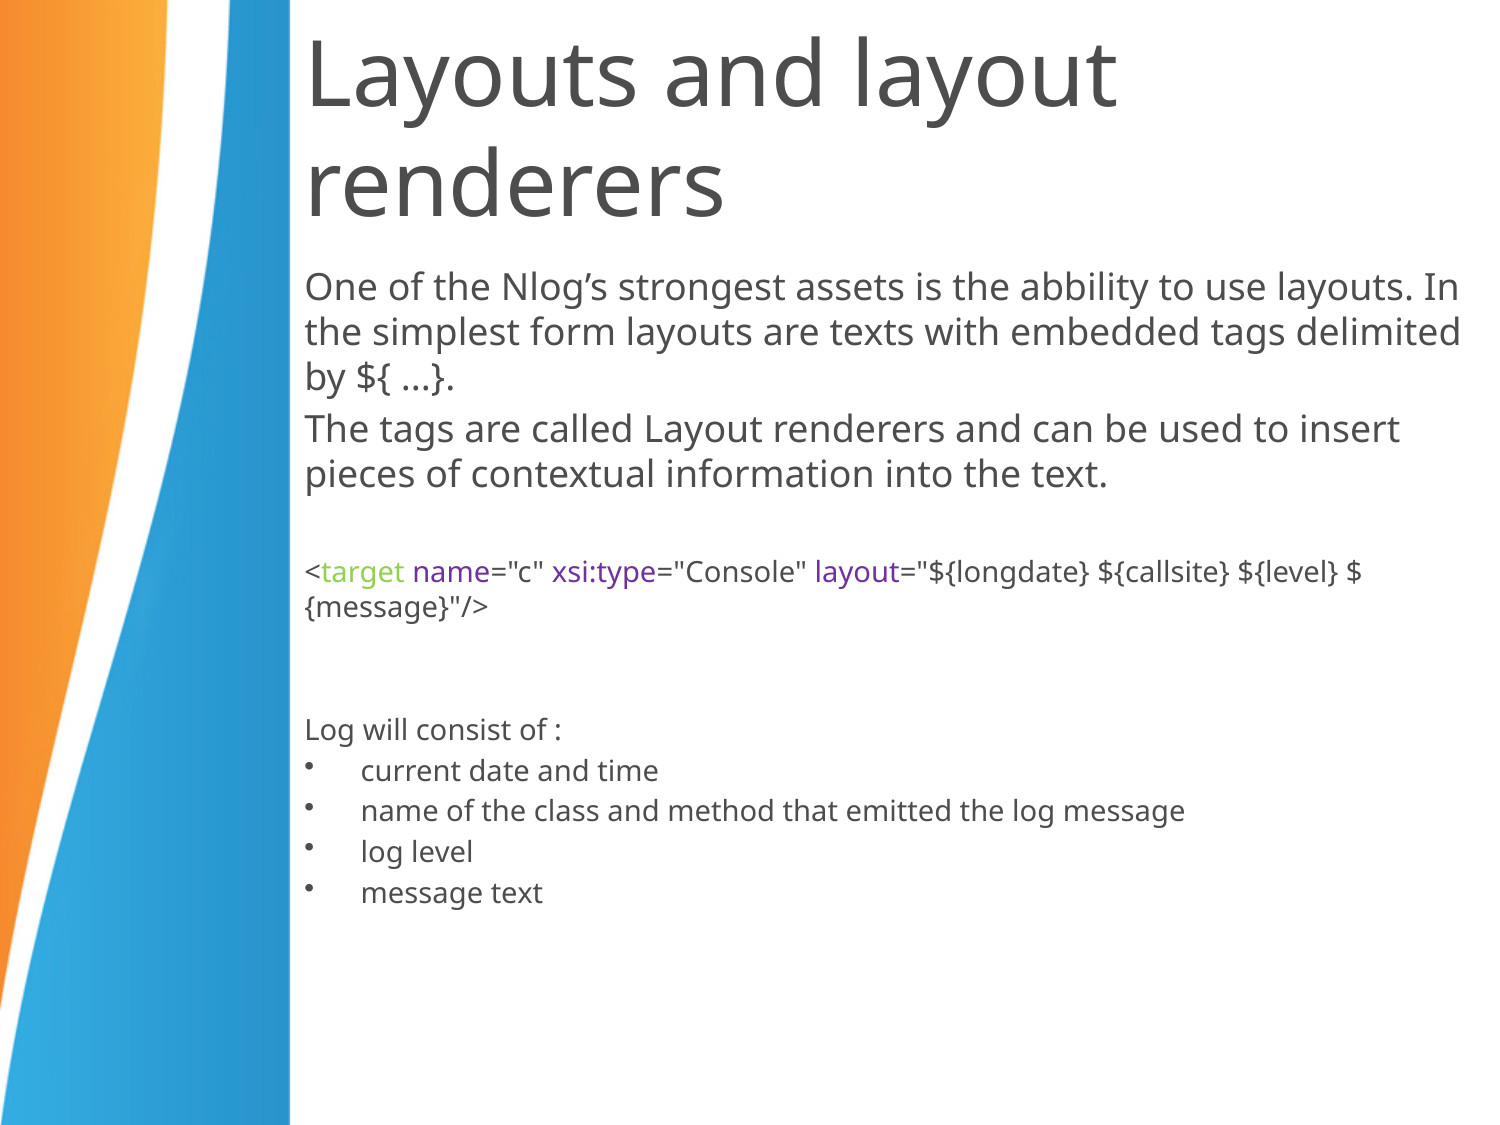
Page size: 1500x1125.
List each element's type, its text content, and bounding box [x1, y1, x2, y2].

list One of the Nlog’s strongest assets is the abbility to use layouts. In the simplest form layouts are texts with embedded tags delimited by ${ ...}. The tags are called Layout renderers and can be used to insert pieces of contextual information into the text. <target name="c" xsi:type="Console" layout="${longdate} ${callsite} ${level} ${message}"/> Log will consist of : current date and time name of the class and method that emitted the log message log level message text [289, 255, 1490, 956]
picture [0, 0, 1500, 1125]
title Layouts and layout renderers [289, 66, 1500, 184]
